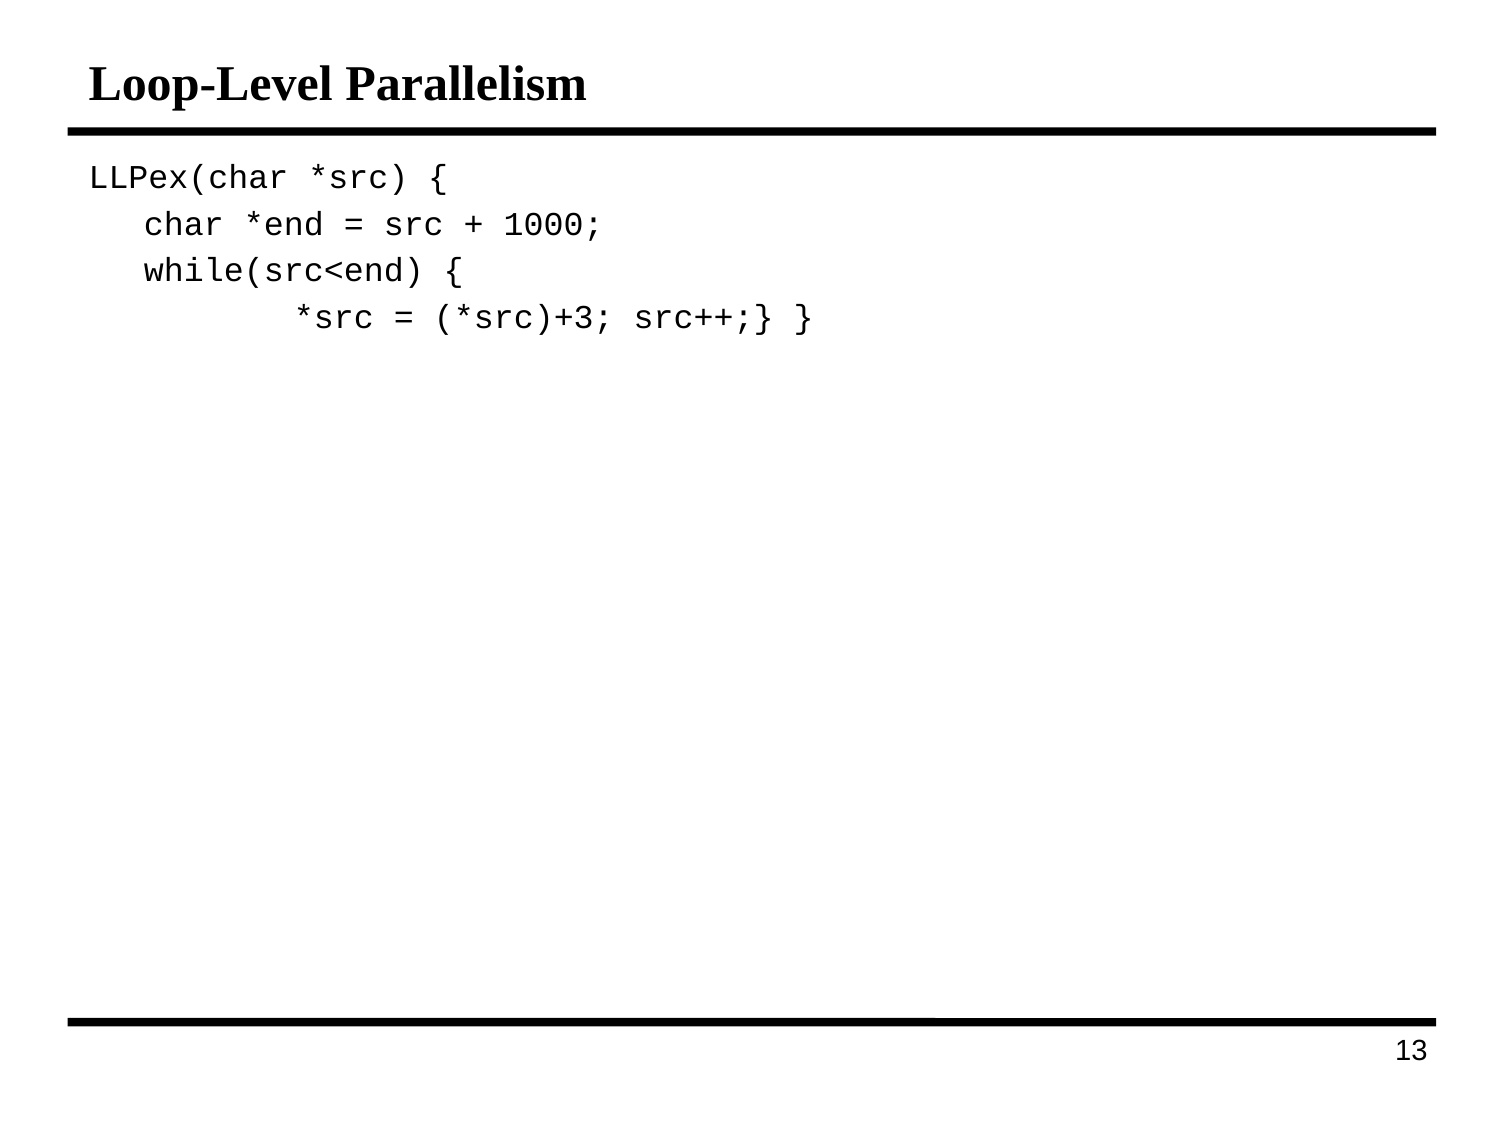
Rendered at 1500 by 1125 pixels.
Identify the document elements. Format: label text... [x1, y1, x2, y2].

slide_number 184 [1134, 1023, 1443, 1099]
title Loop-Level Parallelism [73, 36, 1431, 124]
list LLPex(char *src) { char *end = src + 1000; while(src<end) { *src = (*src)+3; src++;} } [73, 148, 1431, 1012]
